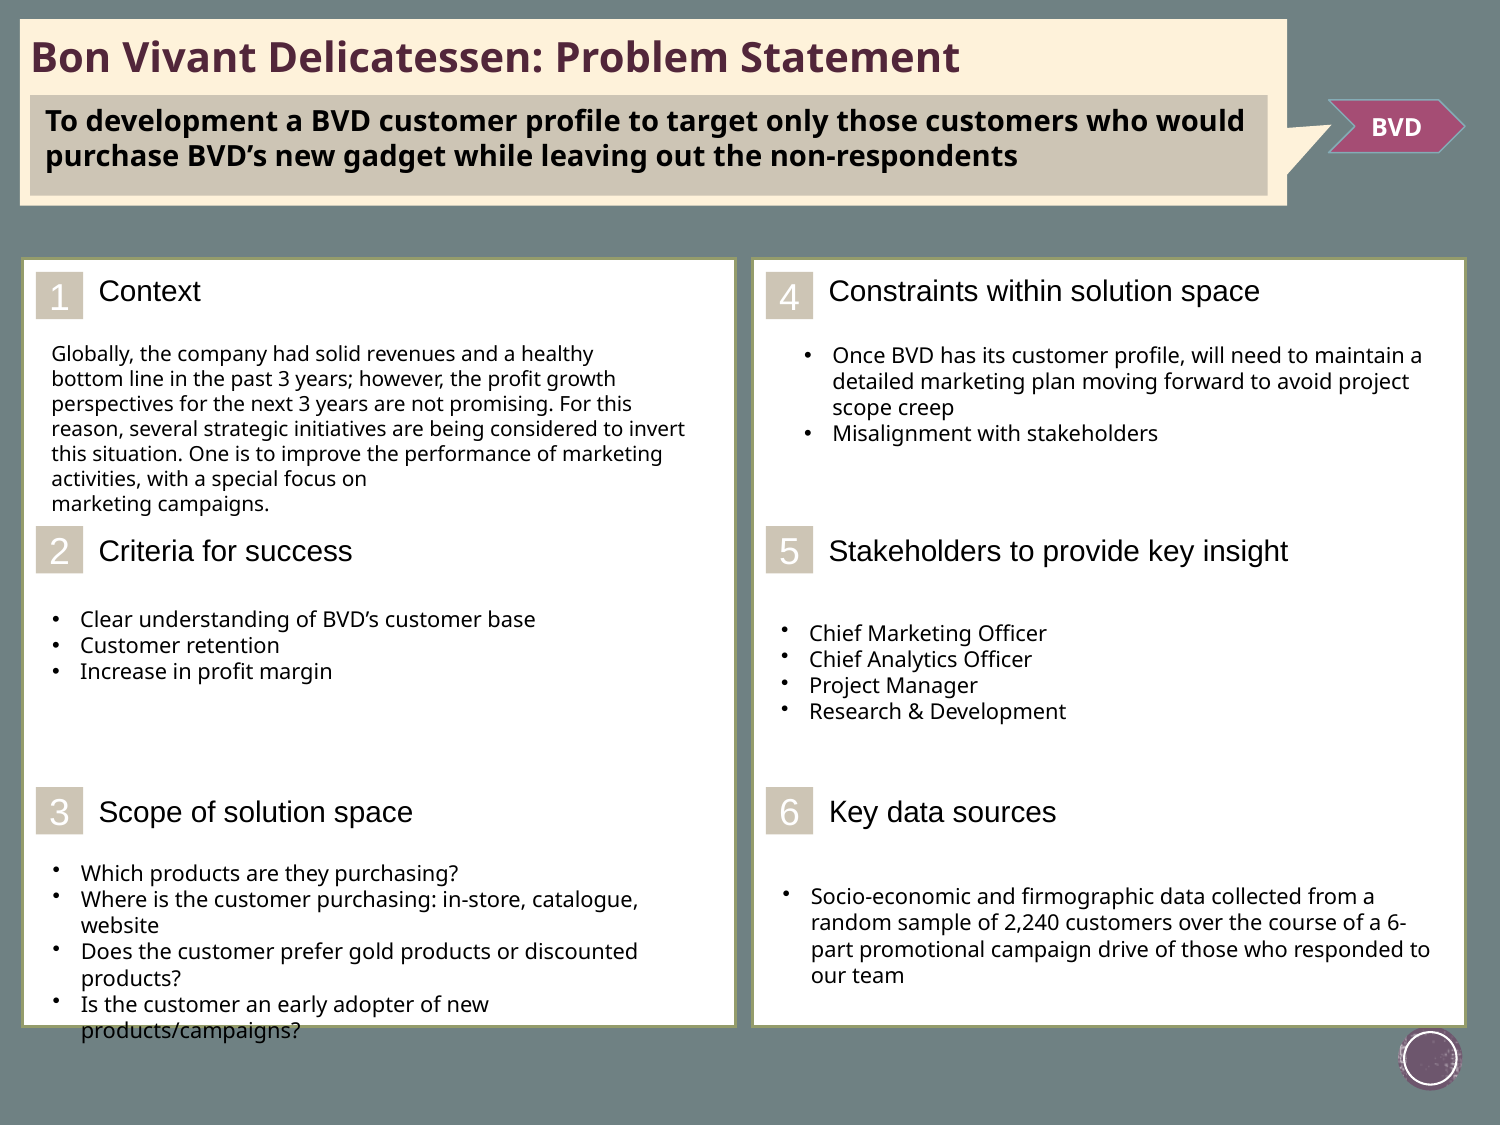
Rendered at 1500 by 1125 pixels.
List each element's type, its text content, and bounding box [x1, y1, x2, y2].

text_box Globally, the company had solid revenues and a healthy bottom line in the past 3 years; however, the profit growth perspectives for the next 3 years are not promising. For this reason, several strategic initiatives are being considered to invert this situation. One is to improve the performance of marketing activities, with a special focus on marketing campaigns. [36, 332, 718, 512]
text_box [19, 19, 1332, 206]
text_box Chief Marketing Officer Chief Analytics Officer Project Manager Research & Development [766, 581, 1448, 760]
text_box Constraints within solution space [828, 270, 1419, 308]
text_box [22, 258, 736, 1027]
text_box Once BVD has its customer profile, will need to maintain a detailed marketing plan moving forward to avoid project scope creep Misalignment with stakeholders [789, 333, 1448, 501]
title Bon Vivant Delicatessen: Problem Statement [30, 31, 1473, 82]
text_box Scope of solution space [98, 792, 689, 829]
text_box Context [98, 270, 689, 308]
text_box 6 [765, 787, 814, 835]
text_box To development a BVD customer profile to target only those customers who would purchase BVD’s new gadget while leaving out the non-respondents [30, 95, 1268, 196]
text_box Stakeholders to provide key insight [828, 531, 1419, 569]
text_box 5 [765, 526, 814, 574]
text_box BVD [1328, 99, 1466, 153]
text_box 1 [35, 271, 84, 320]
text_box Key data sources [828, 792, 1419, 830]
text_box Which products are they purchasing? Where is the customer purchasing: in-store, catalogue, website Does the customer prefer gold products or discounted products? Is the customer an early adopter of new products/campaigns? [37, 851, 717, 976]
text_box Clear understanding of BVD’s customer base Customer retention Increase in profit margin [37, 597, 718, 760]
text_box 4 [765, 271, 814, 320]
text_box Socio-economic and firmographic data collected from a random sample of 2,240 customers over the course of a 6-part promotional campaign drive of those who responded to our team [767, 849, 1450, 1027]
text_box Criteria for success [98, 531, 689, 569]
text_box 3 [35, 787, 84, 835]
text_box [752, 258, 1466, 1027]
text_box 2 [35, 526, 84, 574]
